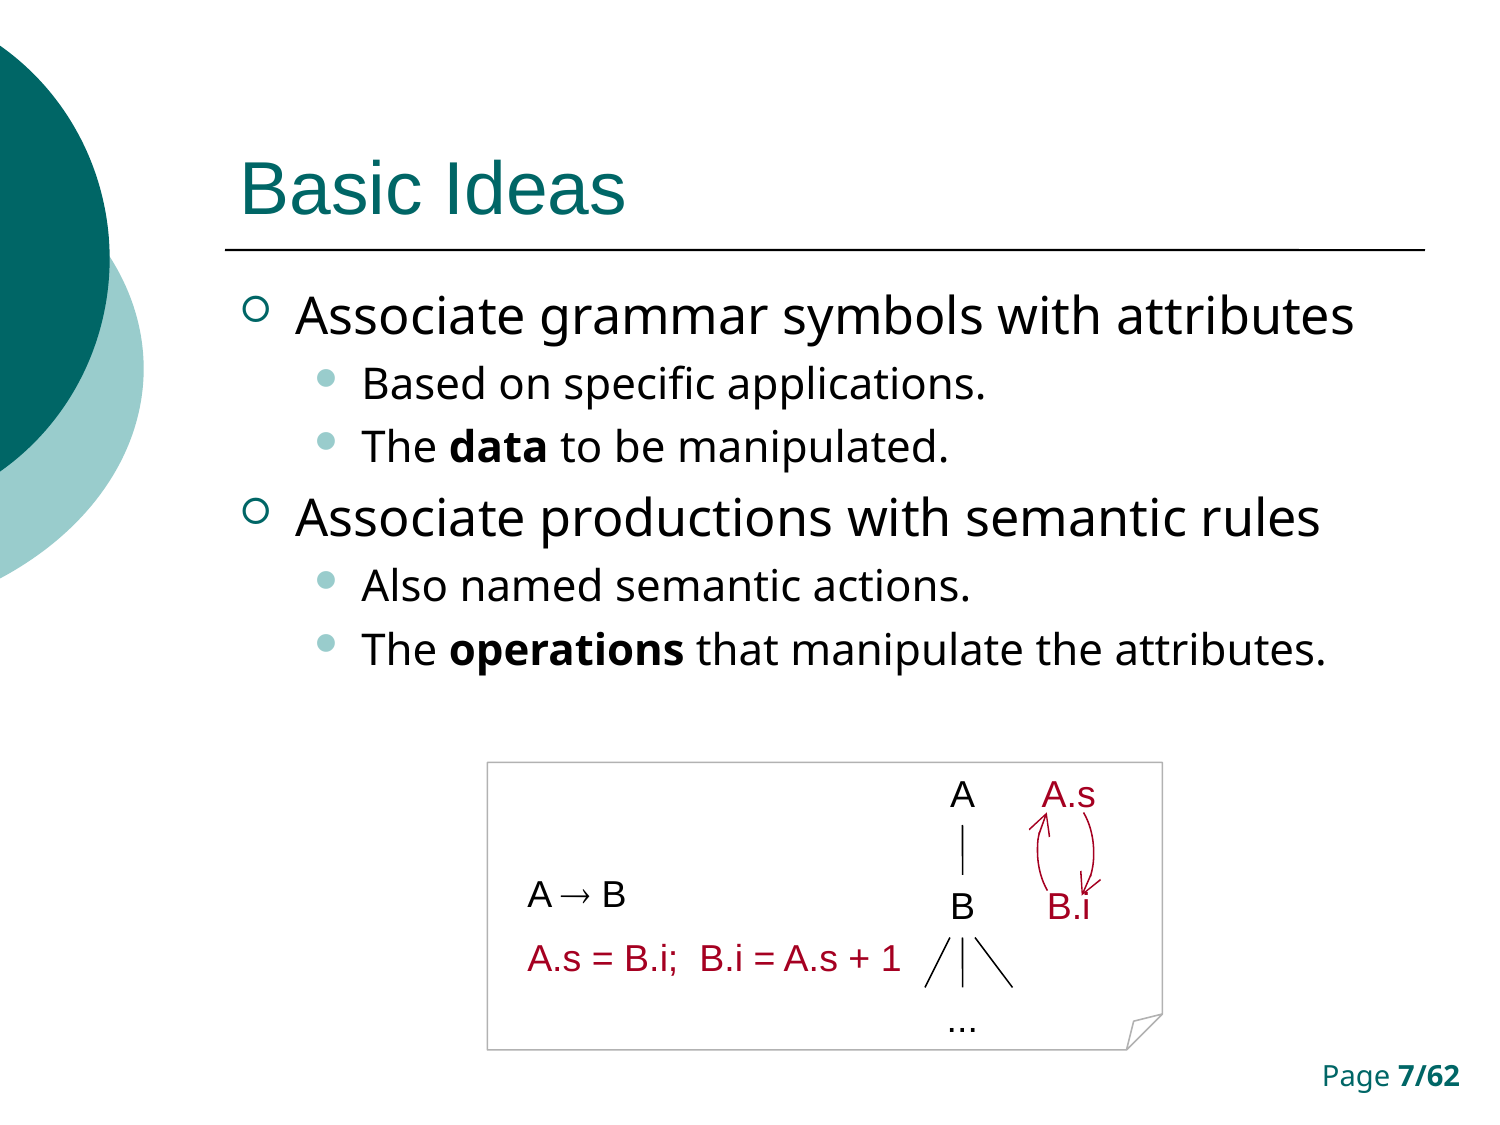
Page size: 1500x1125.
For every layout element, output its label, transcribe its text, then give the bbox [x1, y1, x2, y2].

title Basic Ideas [224, 49, 1425, 238]
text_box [487, 762, 1163, 1050]
list Associate grammar symbols with attributes Based on specific applications. The data to be manipulated. Associate productions with semantic rules Also named semantic actions. The operations that manipulate the attributes. [224, 274, 1425, 975]
